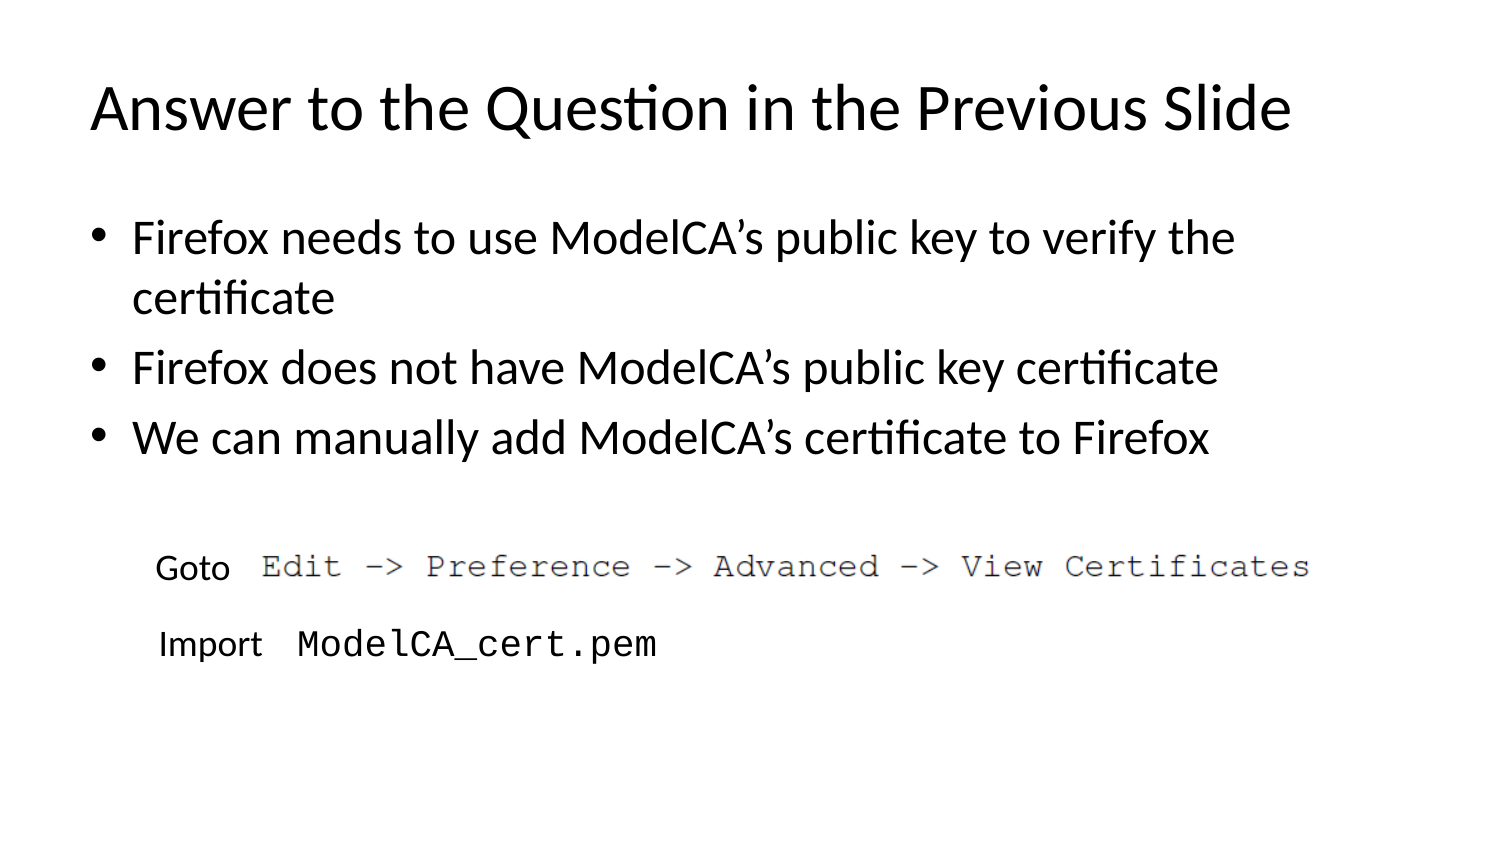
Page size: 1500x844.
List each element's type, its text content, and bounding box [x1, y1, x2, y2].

text_box Import ModelCA_cert.pem [143, 611, 672, 672]
title Answer to the Question in the Previous Slide [75, 33, 1425, 175]
list Firefox needs to use ModelCA’s public key to verify the certificate Firefox does not have ModelCA’s public key certificate We can manually add ModelCA’s certificate to Firefox [75, 196, 1425, 754]
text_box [139, 530, 1316, 597]
